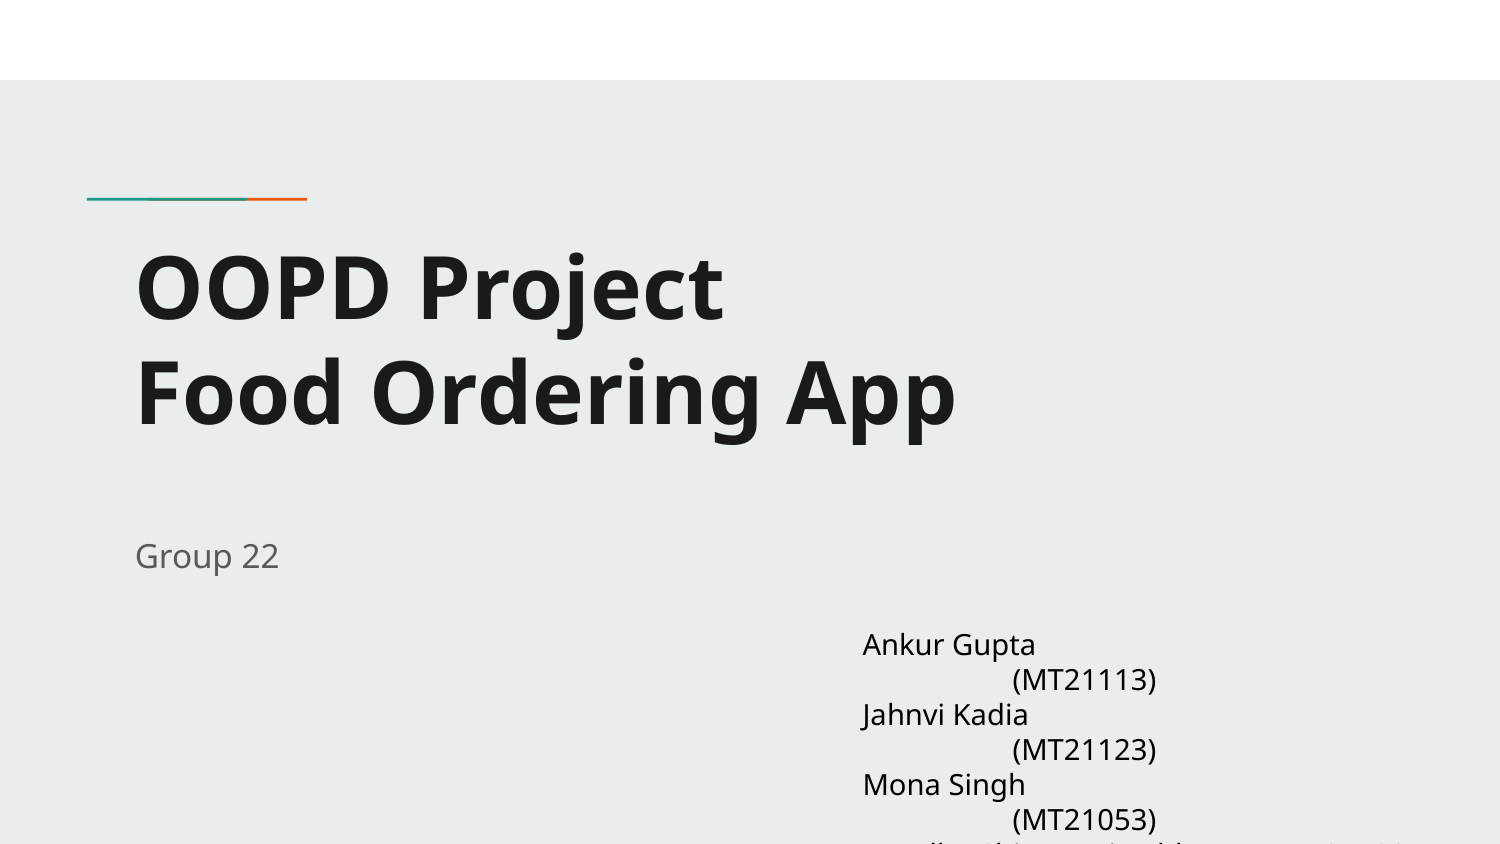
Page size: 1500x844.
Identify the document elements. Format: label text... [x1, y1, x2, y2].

text_box Ankur Gupta (MT21113) Jahnvi Kadia (MT21123) Mona Singh (MT21053) Nandha Shivam Niteshkumar (MT21128) [847, 611, 1456, 844]
subtitle Group 22 [119, 520, 1381, 610]
title OOPD Project Food Ordering App [119, 216, 1381, 490]
